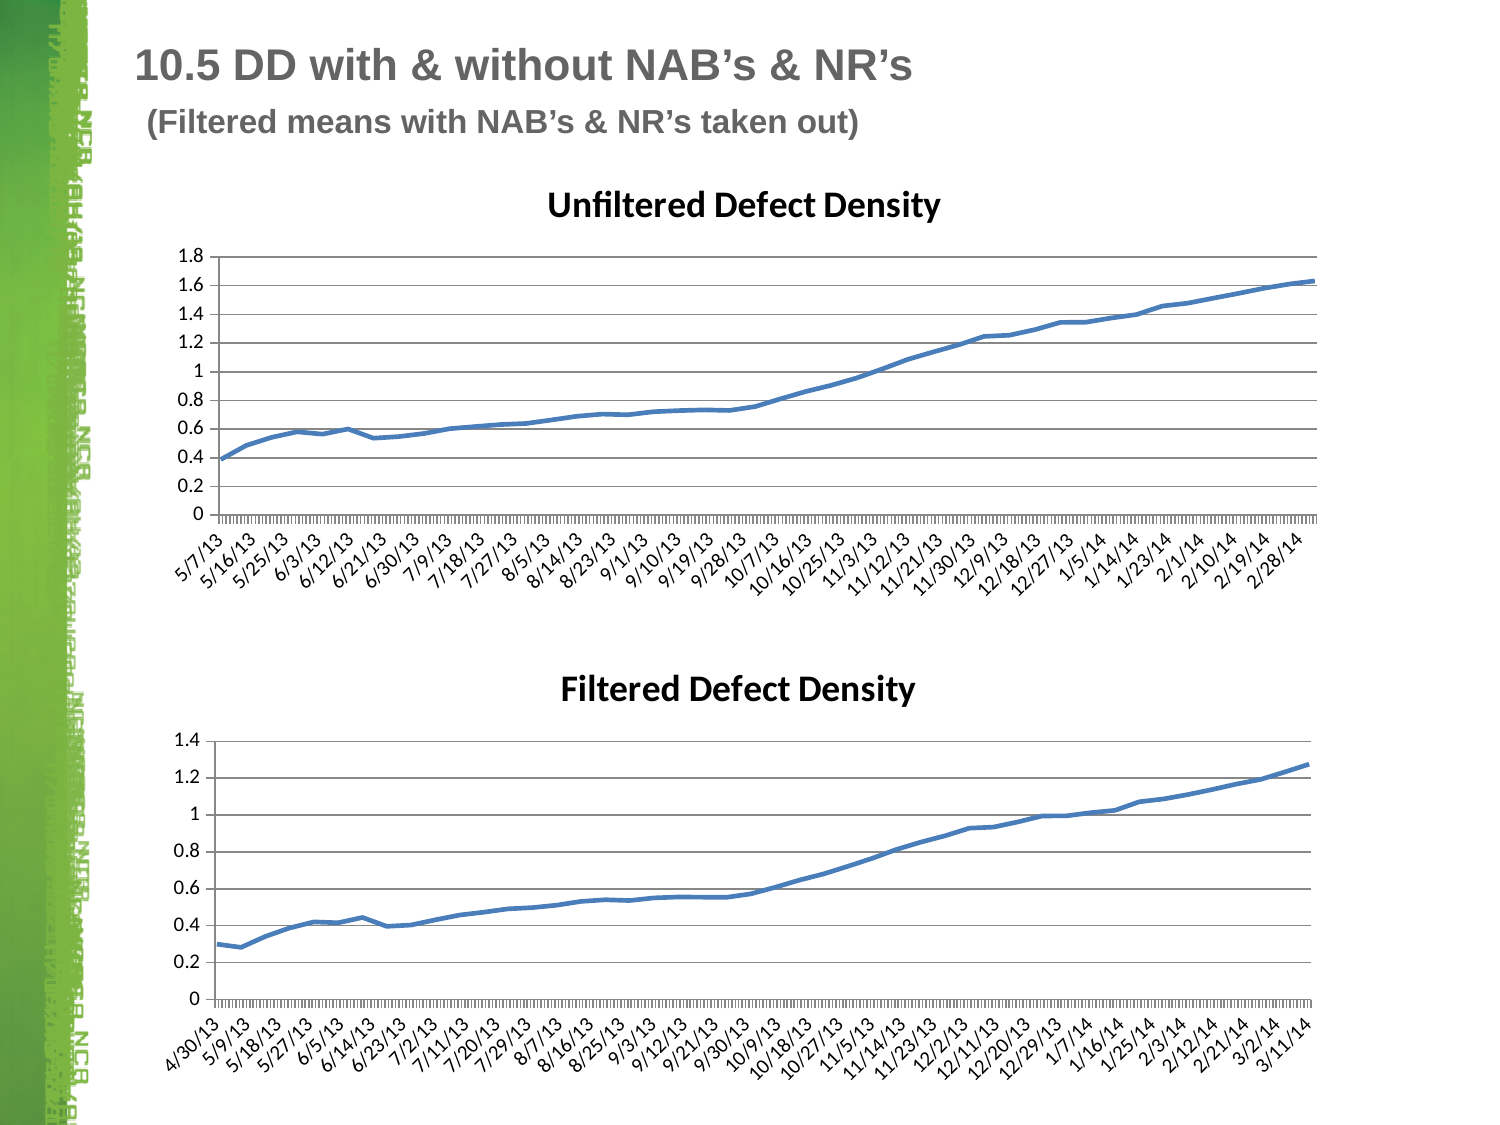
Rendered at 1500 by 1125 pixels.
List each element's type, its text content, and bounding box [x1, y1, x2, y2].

picture [0, 0, 92, 1125]
chart [135, 644, 1341, 1096]
title 10.5 DD with & without NAB’s & NR’s (Filtered means with NAB’s & NR’s taken out) [123, 30, 1424, 149]
chart [147, 160, 1341, 612]
